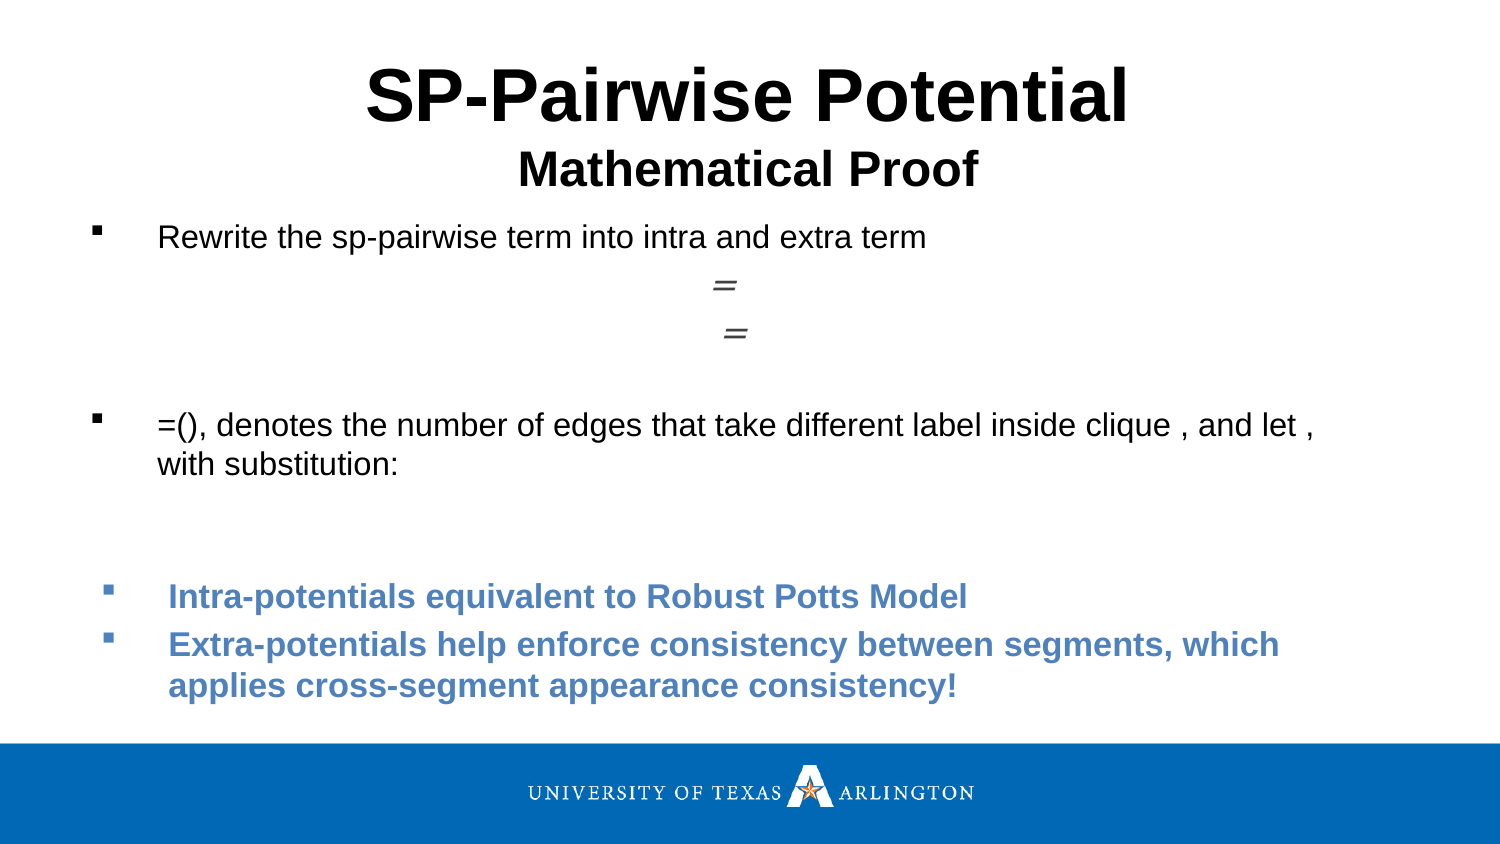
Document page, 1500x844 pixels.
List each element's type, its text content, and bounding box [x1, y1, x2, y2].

picture [0, 0, 1500, 844]
text_box SP-Pairwise Potential Mathematical Proof [209, 38, 1287, 204]
text_box [725, 396, 775, 447]
text_box [750, 421, 800, 472]
